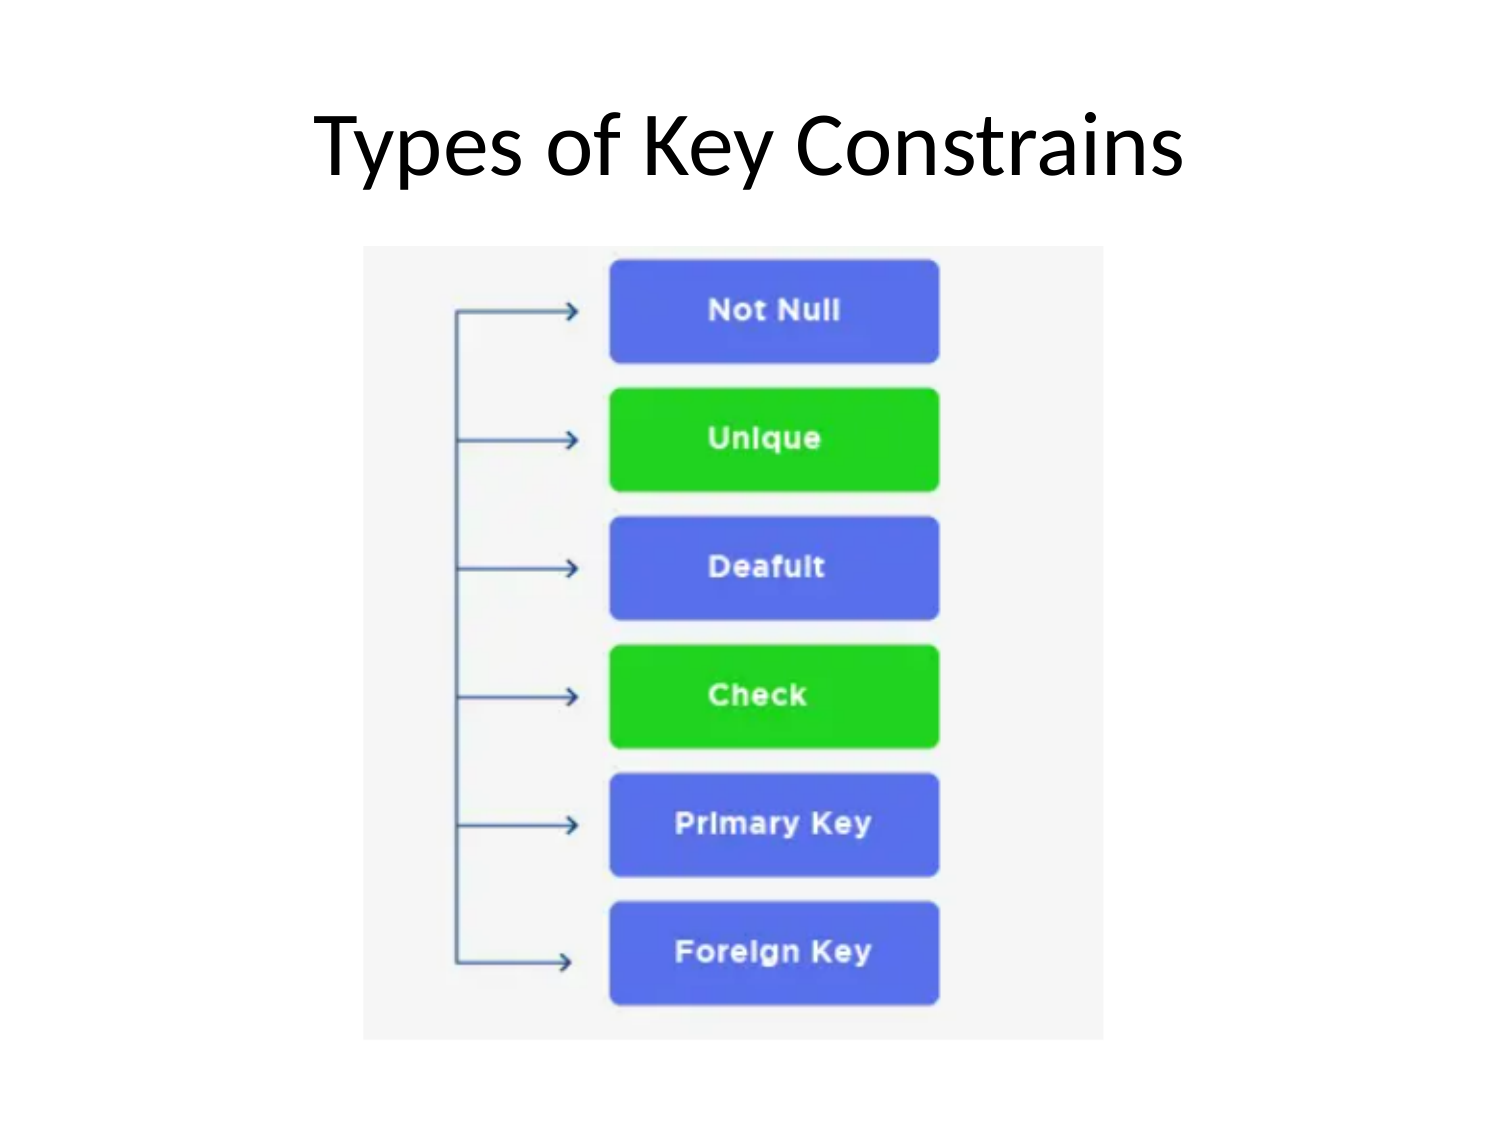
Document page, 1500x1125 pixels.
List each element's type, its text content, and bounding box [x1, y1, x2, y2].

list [363, 245, 1104, 1045]
title Types of Key Constrains [75, 45, 1425, 233]
